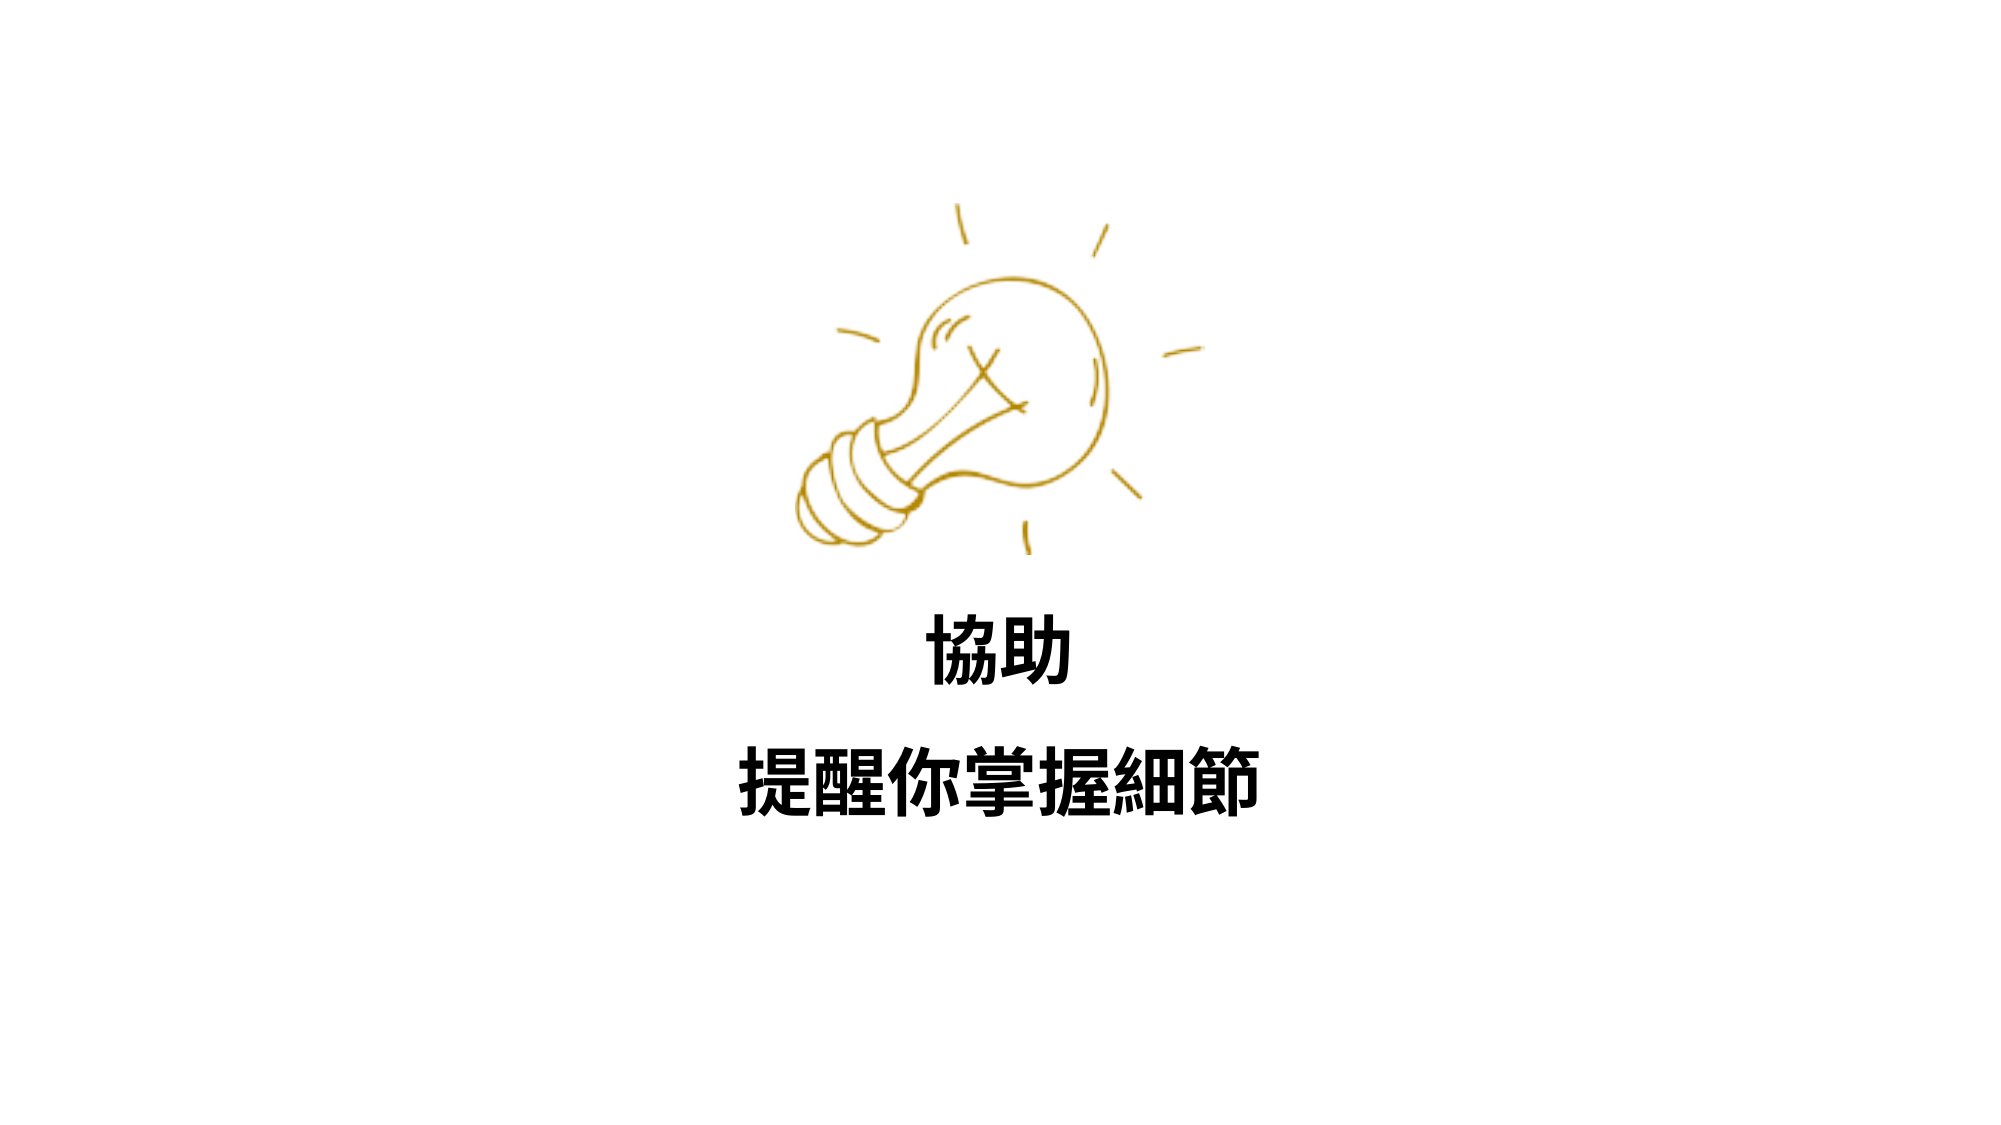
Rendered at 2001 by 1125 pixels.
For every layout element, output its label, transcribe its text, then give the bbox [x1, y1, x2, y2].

text_box 提醒你掌握細節 [645, 709, 1355, 833]
text_box 協助 [645, 578, 1355, 702]
picture [795, 203, 1205, 555]
